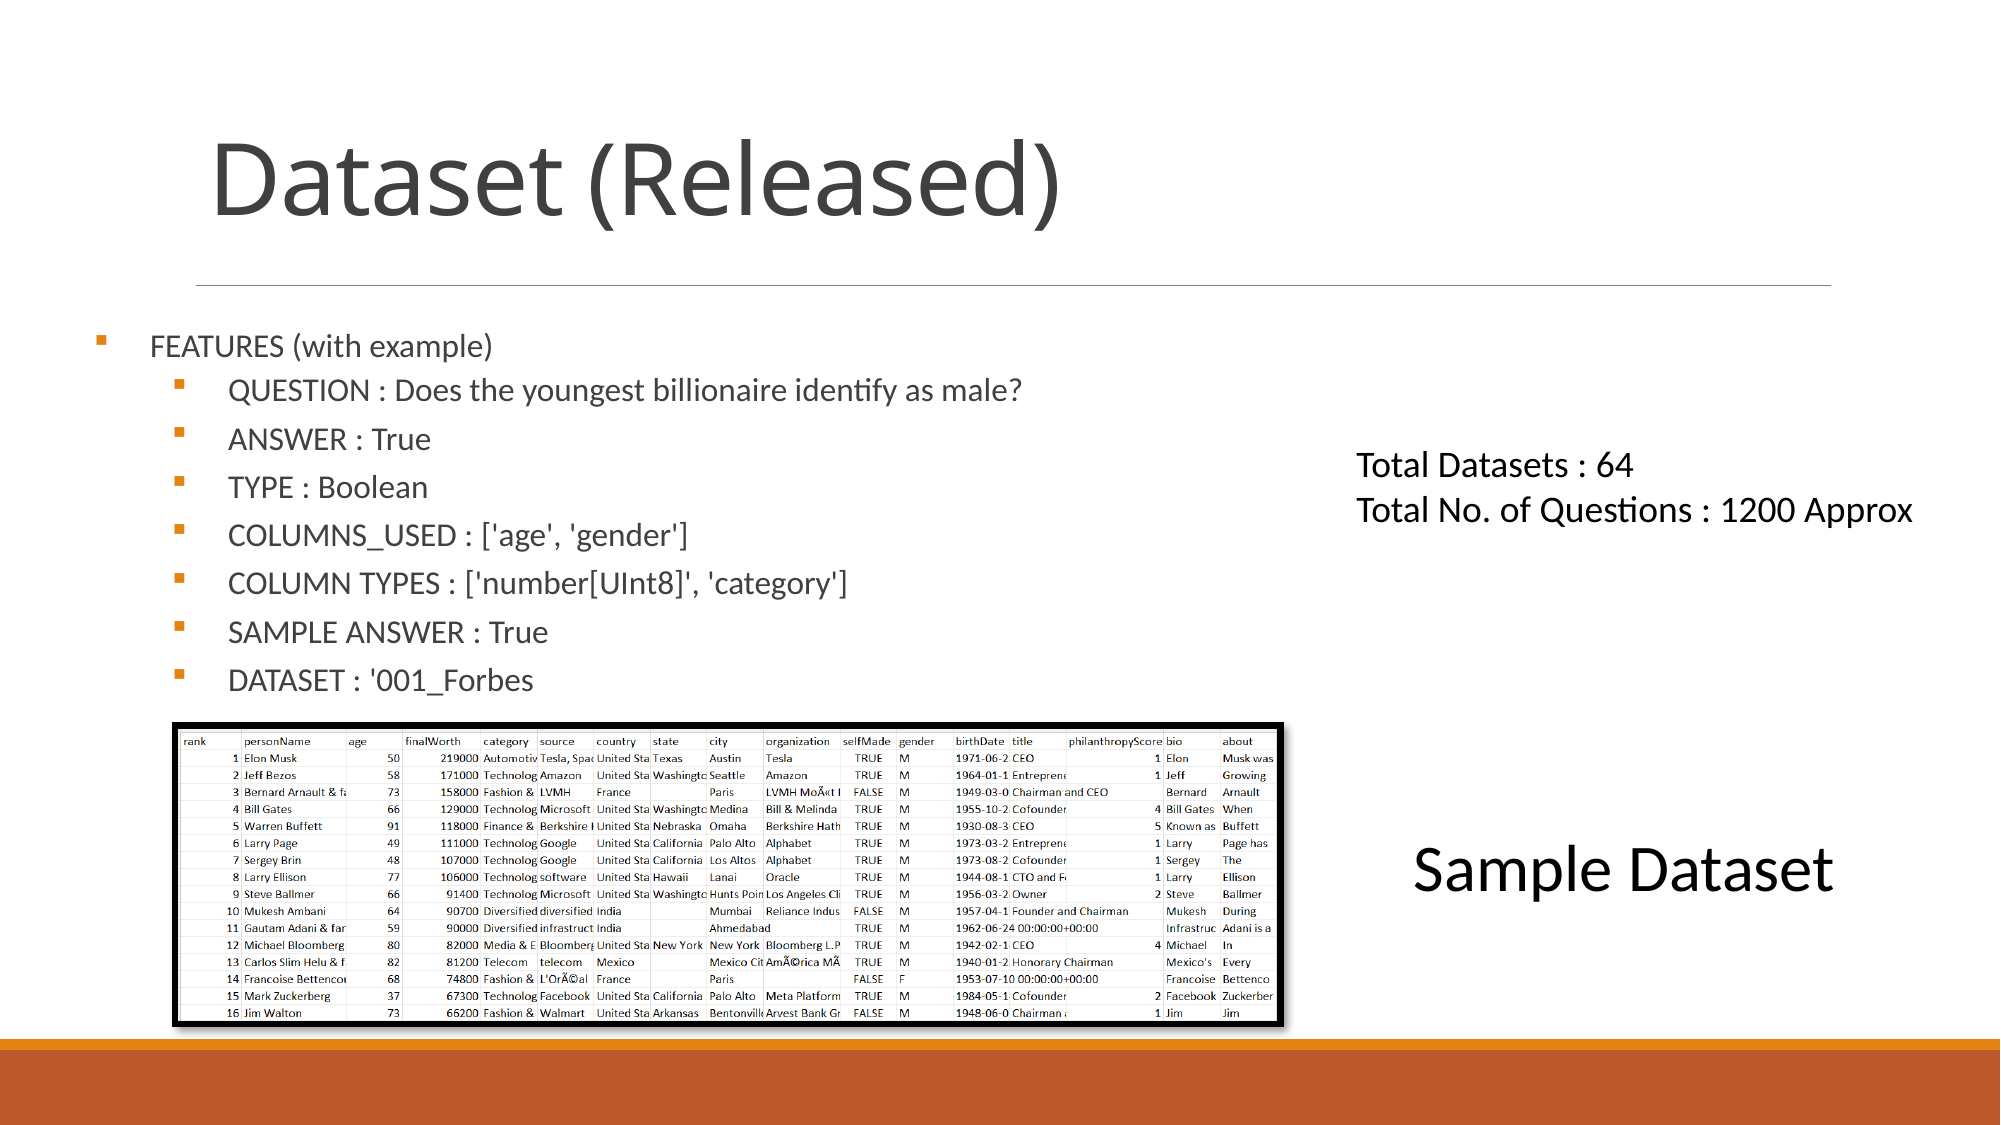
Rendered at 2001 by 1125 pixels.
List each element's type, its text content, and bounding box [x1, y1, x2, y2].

title Dataset (Released) [193, 75, 1541, 244]
picture [177, 728, 1278, 1022]
text_box Sample Dataset [1399, 817, 1850, 913]
text_box Total Datasets : 64 Total No. of Questions : 1200 Approx [1341, 432, 2000, 538]
list FEATURES (with example) QUESTION : Does the youngest billionaire identify as male? ANSWER : True TYPE : Boolean COLUMNS_USED : ['age', 'gender'] COLUMN TYPES : ['number[UInt8]', 'category'] SAMPLE ANSWER : True DATASET : '001_Forbes [87, 321, 1092, 729]
